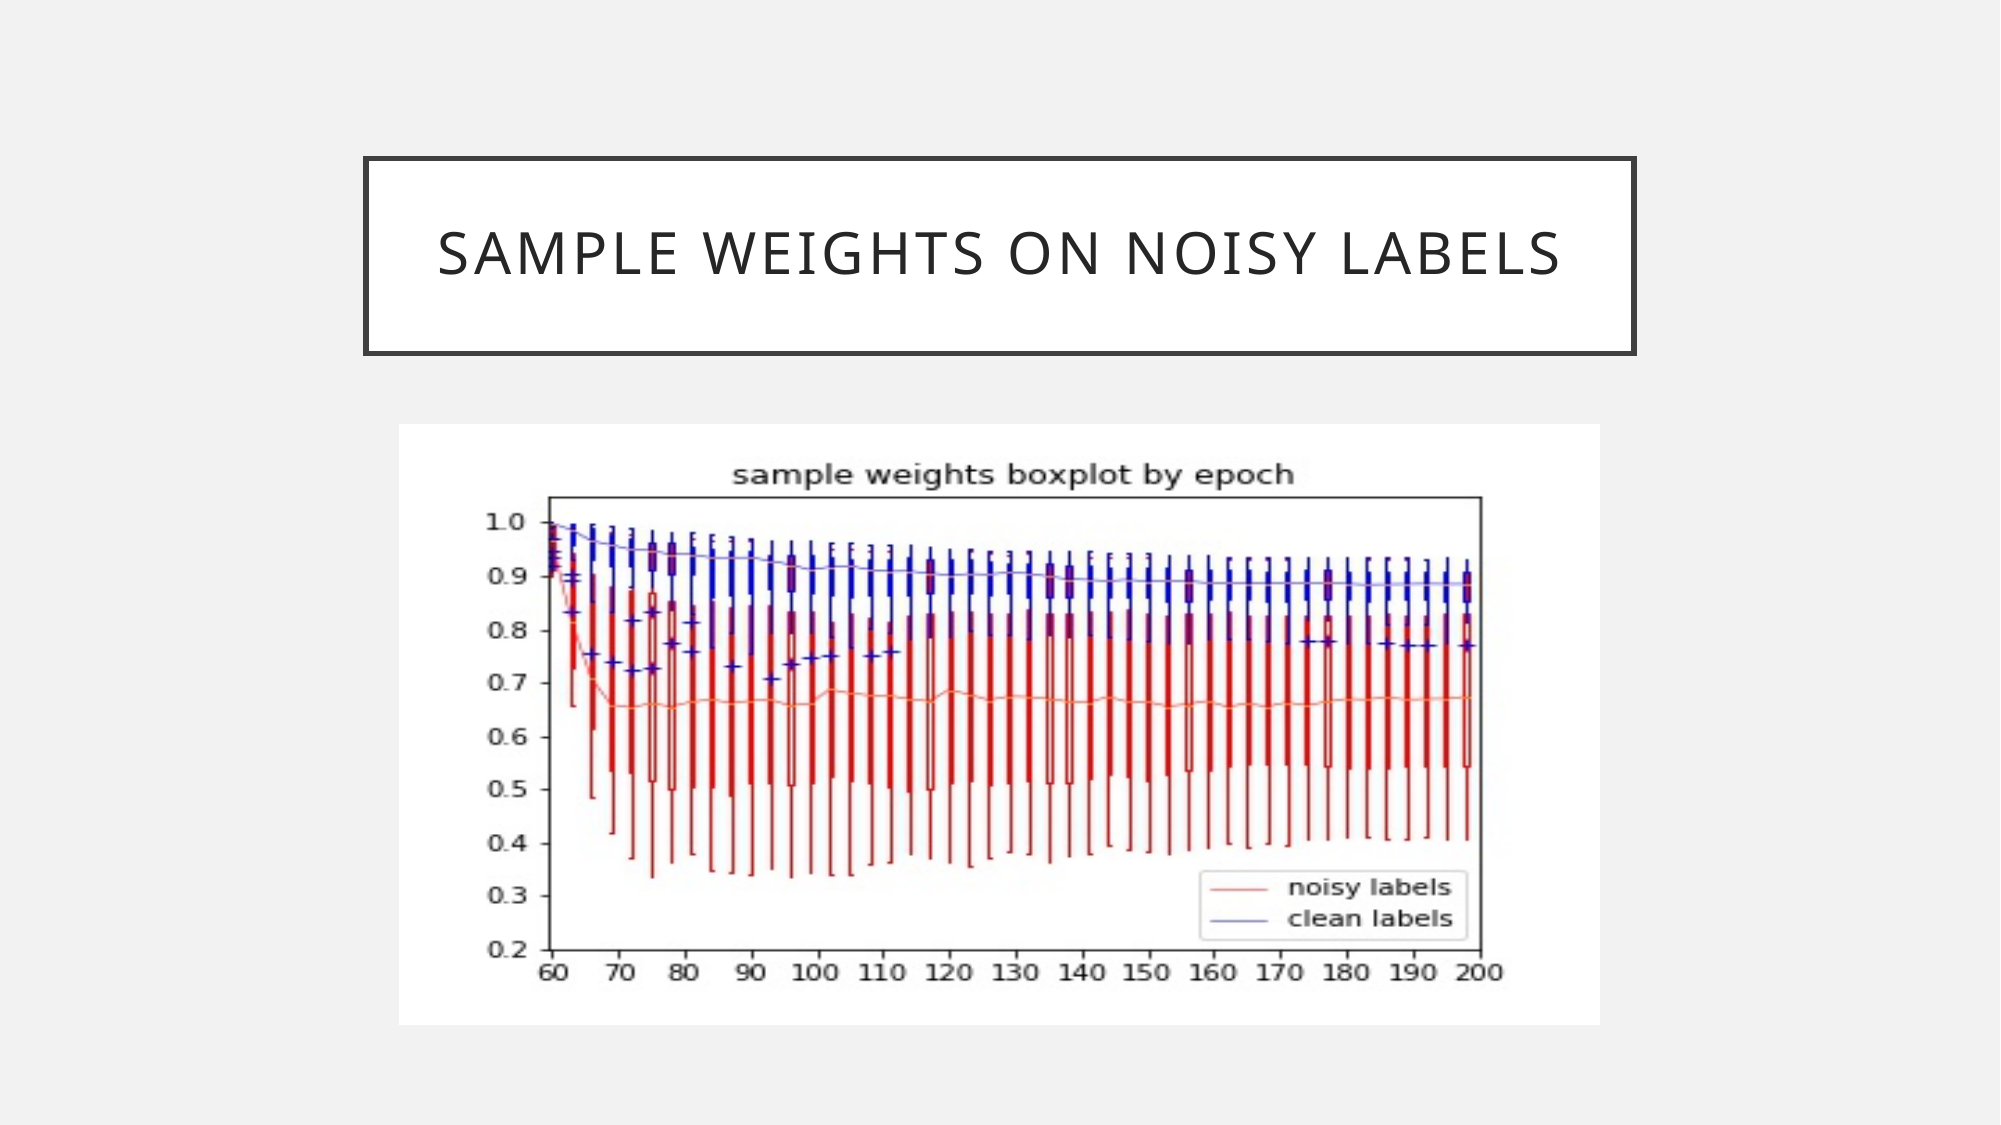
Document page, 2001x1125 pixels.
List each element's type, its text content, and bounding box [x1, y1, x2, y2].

picture [399, 424, 1600, 1025]
title Sample Weights on noisy labels [363, 156, 1637, 356]
